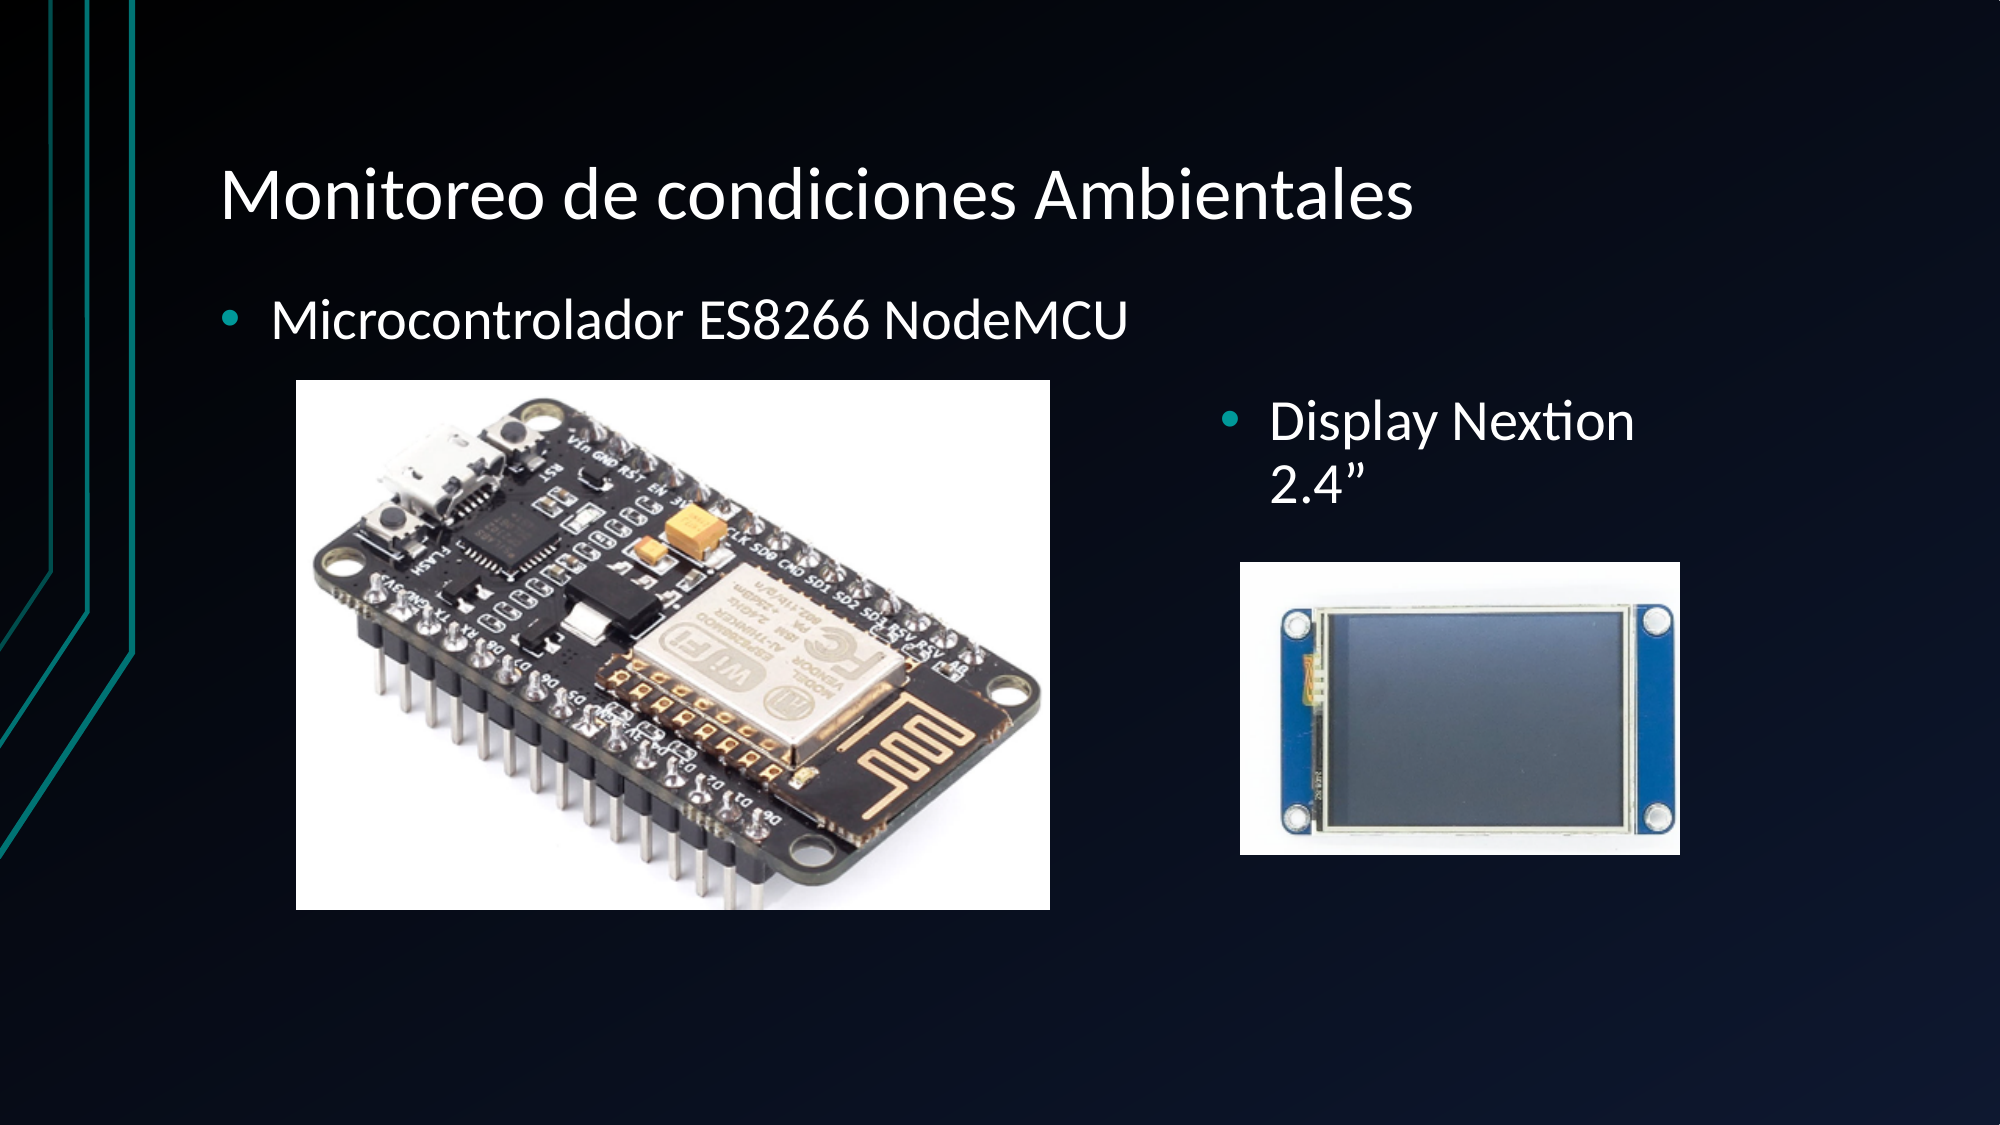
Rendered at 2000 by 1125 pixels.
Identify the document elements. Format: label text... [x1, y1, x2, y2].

title Monitoreo de condiciones Ambientales [199, 45, 1900, 246]
picture [1240, 562, 1680, 855]
picture [296, 380, 1050, 911]
text_box Display Nextion 2.4” [1199, 380, 1684, 864]
list Microcontrolador ES8266 NodeMCU [199, 279, 1175, 1000]
